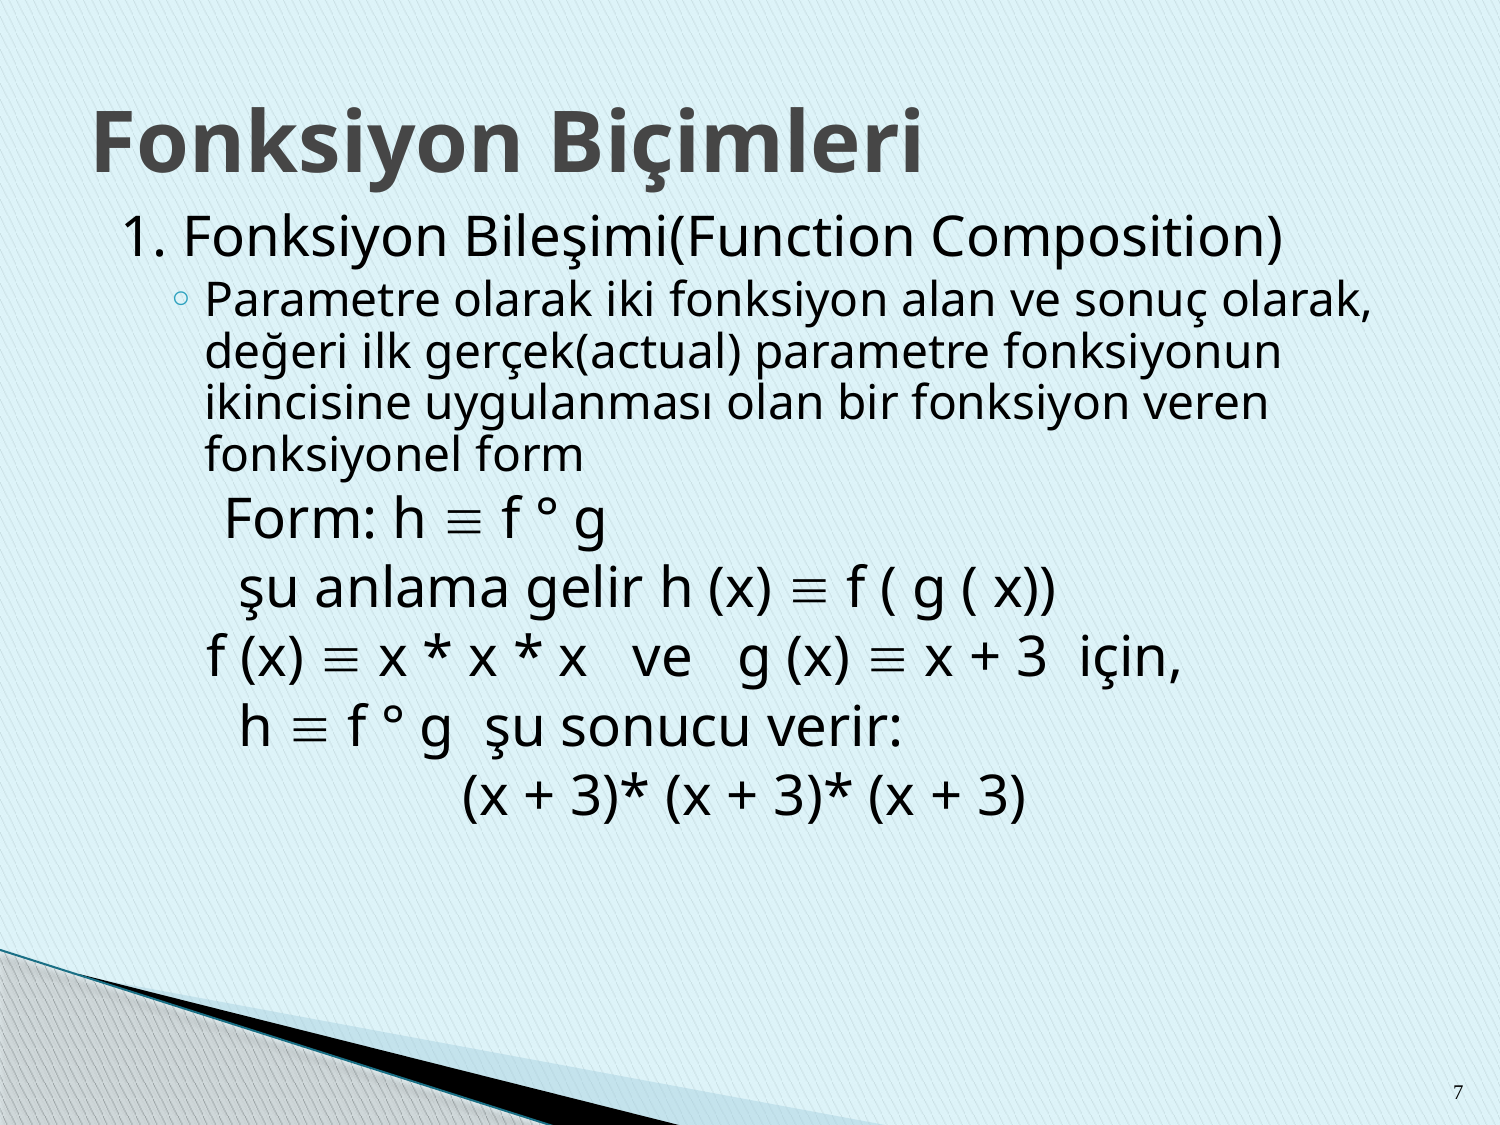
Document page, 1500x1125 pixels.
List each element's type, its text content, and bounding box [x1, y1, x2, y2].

title Fonksiyon Biçimleri [75, 45, 1425, 233]
slide_number 7 [1418, 1051, 1479, 1112]
list 1. Fonksiyon Bileşimi(Function Composition) Parametre olarak iki fonksiyon alan ve sonuç olarak, değeri ilk gerçek(actual) parametre fonksiyonun ikincisine uygulanması olan bir fonksiyon veren fonksiyonel form Form: h  f ° g şu anlama gelir h (x)  f ( g ( x)) f (x)  x * x * x ve g (x)  x + 3 için, h  f ° g şu sonucu verir: (x + 3)* (x + 3)* (x + 3) [87, 233, 1425, 950]
